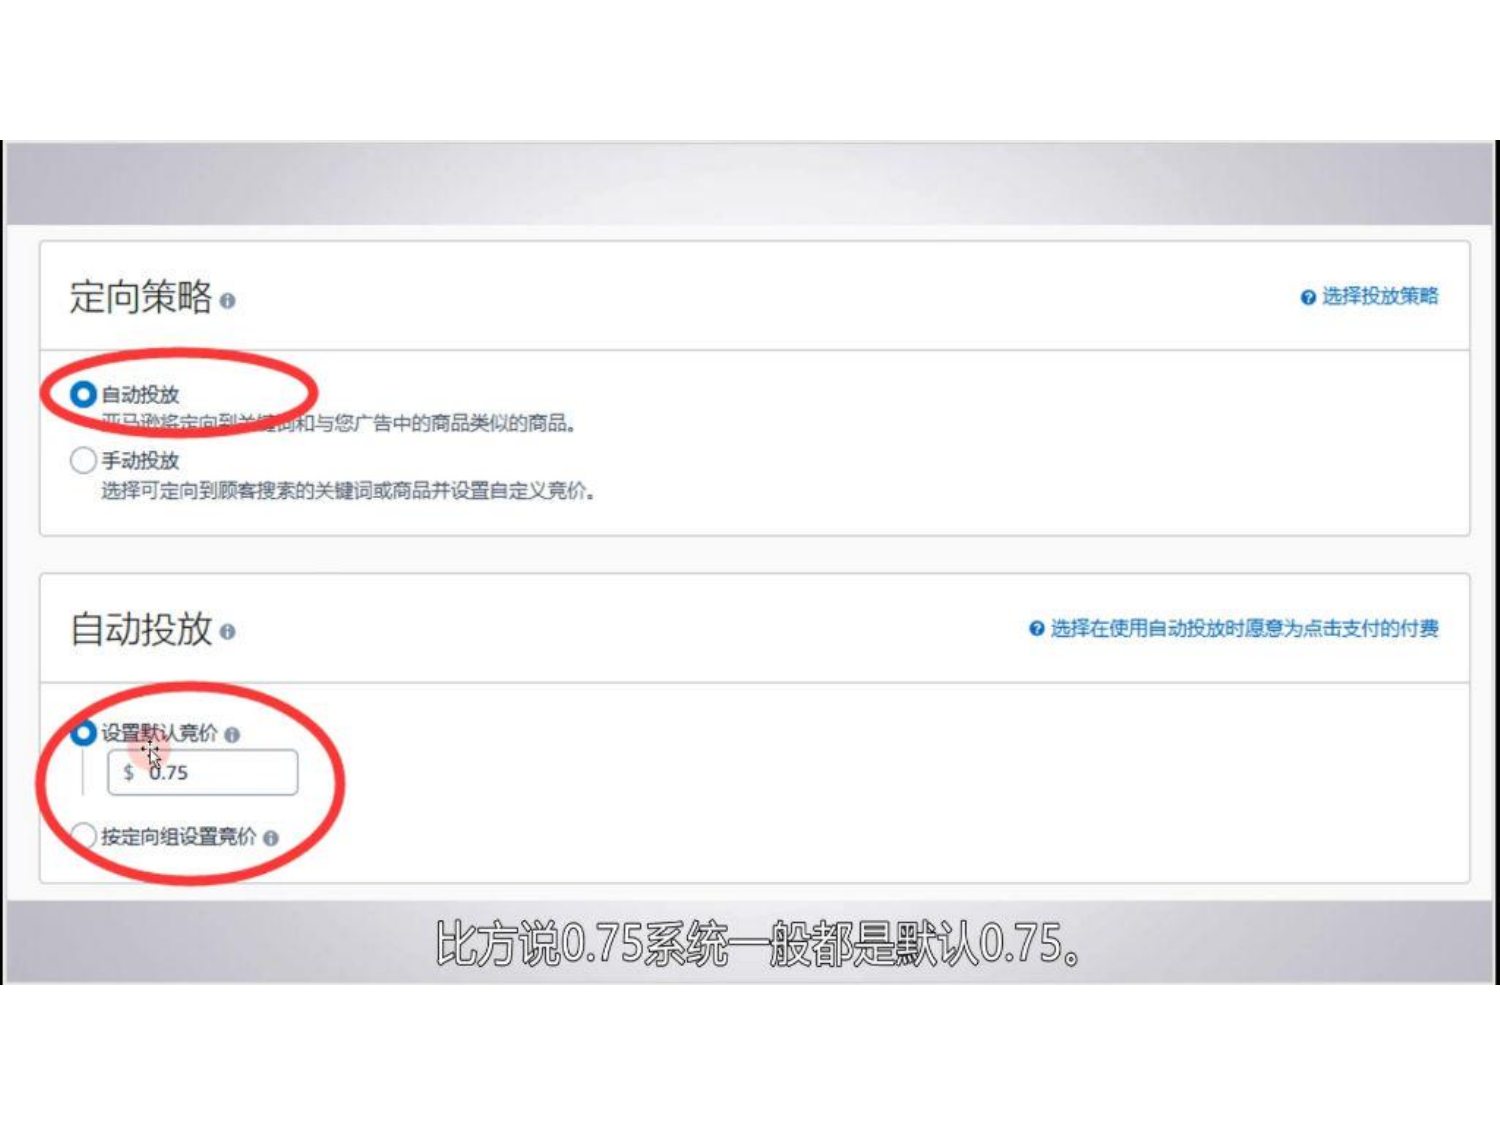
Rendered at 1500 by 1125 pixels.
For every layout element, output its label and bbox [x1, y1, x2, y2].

picture [0, 140, 1500, 985]
